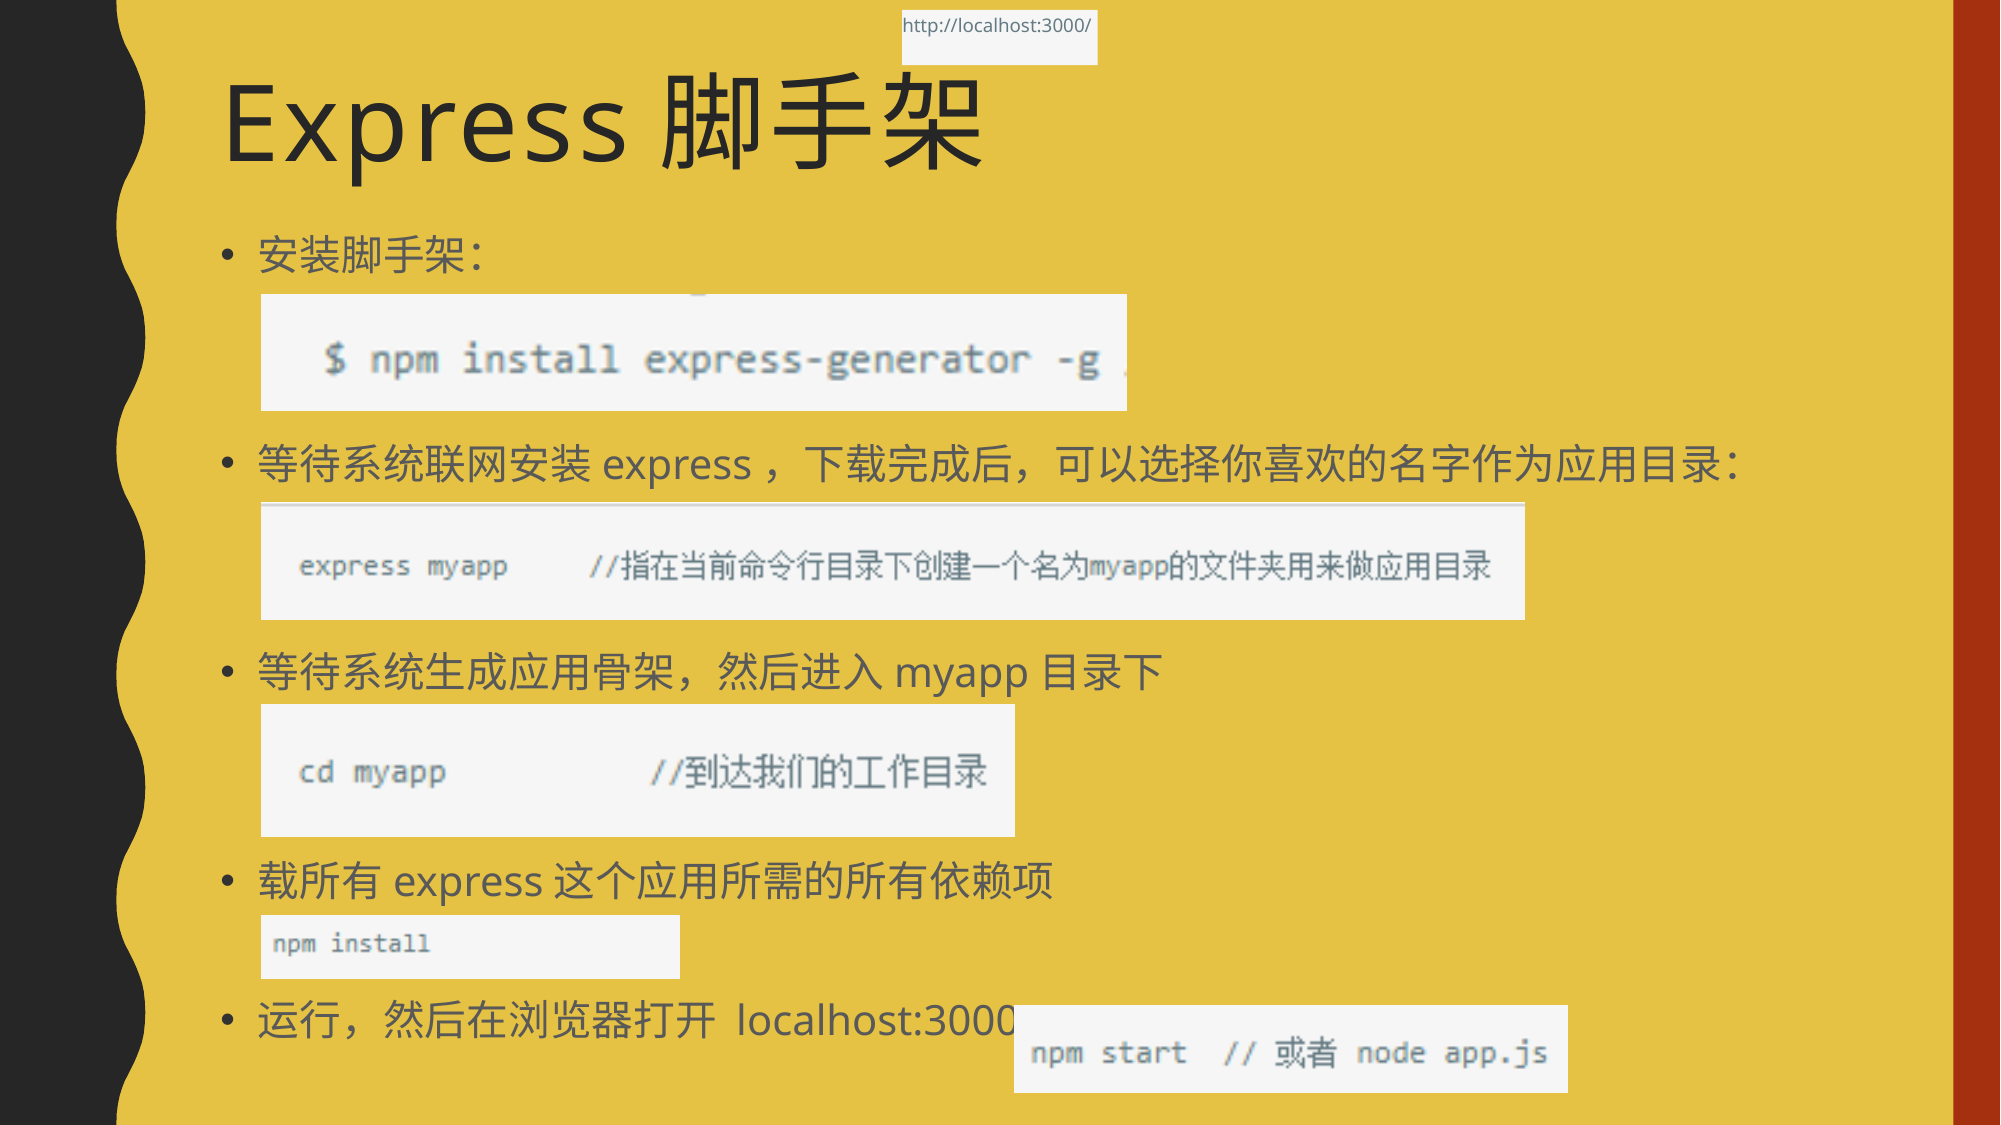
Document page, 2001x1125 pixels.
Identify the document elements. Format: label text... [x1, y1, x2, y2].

picture [261, 704, 1015, 837]
text_box http://localhost:3000/ [902, 9, 1098, 66]
title Express脚手架 [205, 62, 1875, 213]
picture [261, 502, 1525, 621]
picture [1014, 1005, 1568, 1093]
picture [261, 294, 1127, 411]
picture [260, 915, 680, 979]
list 安装脚手架： 等待系统联网安装express，下载完成后，可以选择你喜欢的名字作为应用目录： 等待系统生成应用骨架，然后进入myapp目录下 载所有express这个应用所需的所有依赖项 运行，然后在浏览器打开 localhost:3000 [205, 216, 1875, 1125]
